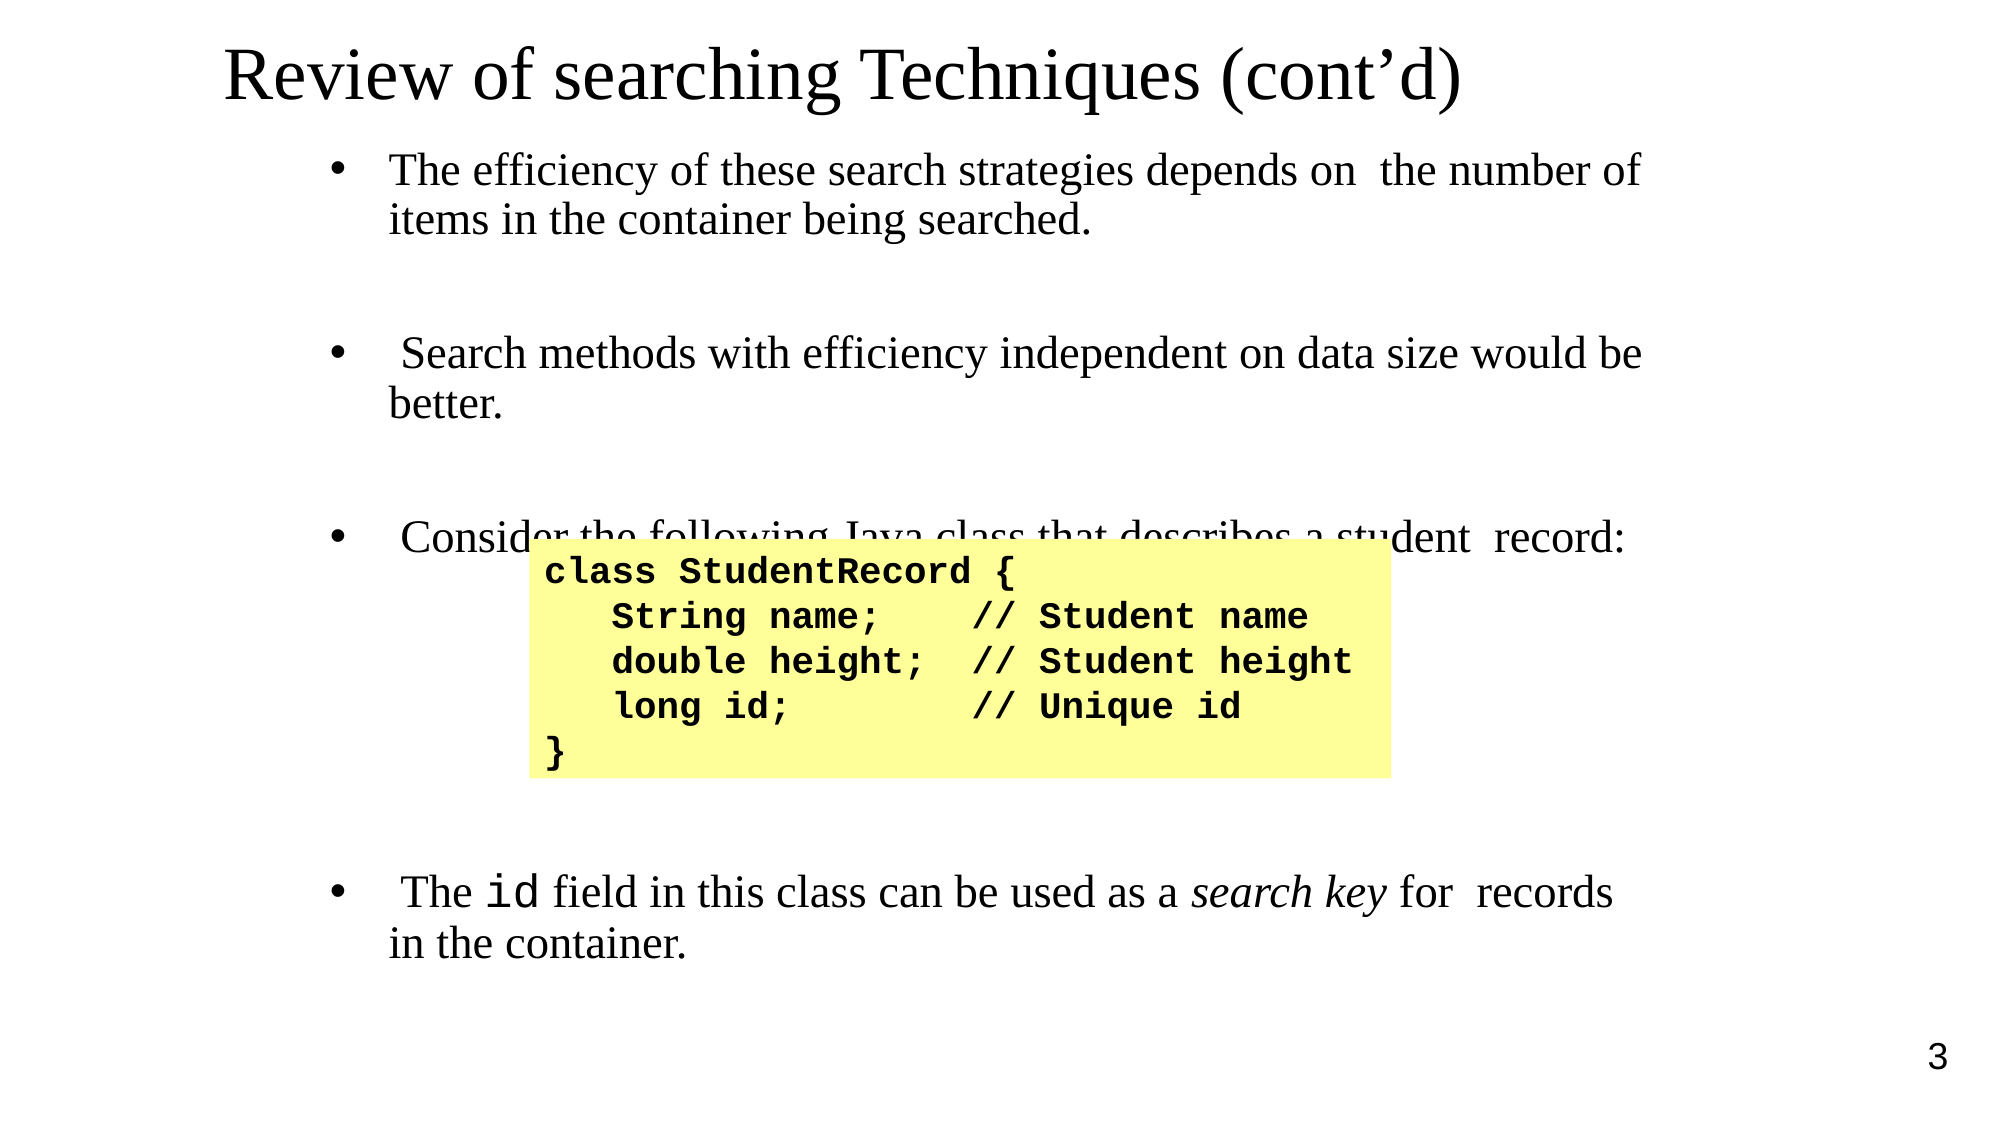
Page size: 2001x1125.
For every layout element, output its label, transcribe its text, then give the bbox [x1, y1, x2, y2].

title Review of searching Techniques (cont’d) [208, 0, 1665, 152]
list The efficiency of these search strategies depends on the number of items in the container being searched. Search methods with efficiency independent on data size would be better. Consider the following Java class that describes a student record: The id field in this class can be used as a search key for records in the container. [314, 137, 1665, 1047]
text_box class StudentRecord { String name; // Student name double height; // Student height long id; // Unique id } [529, 538, 1392, 779]
